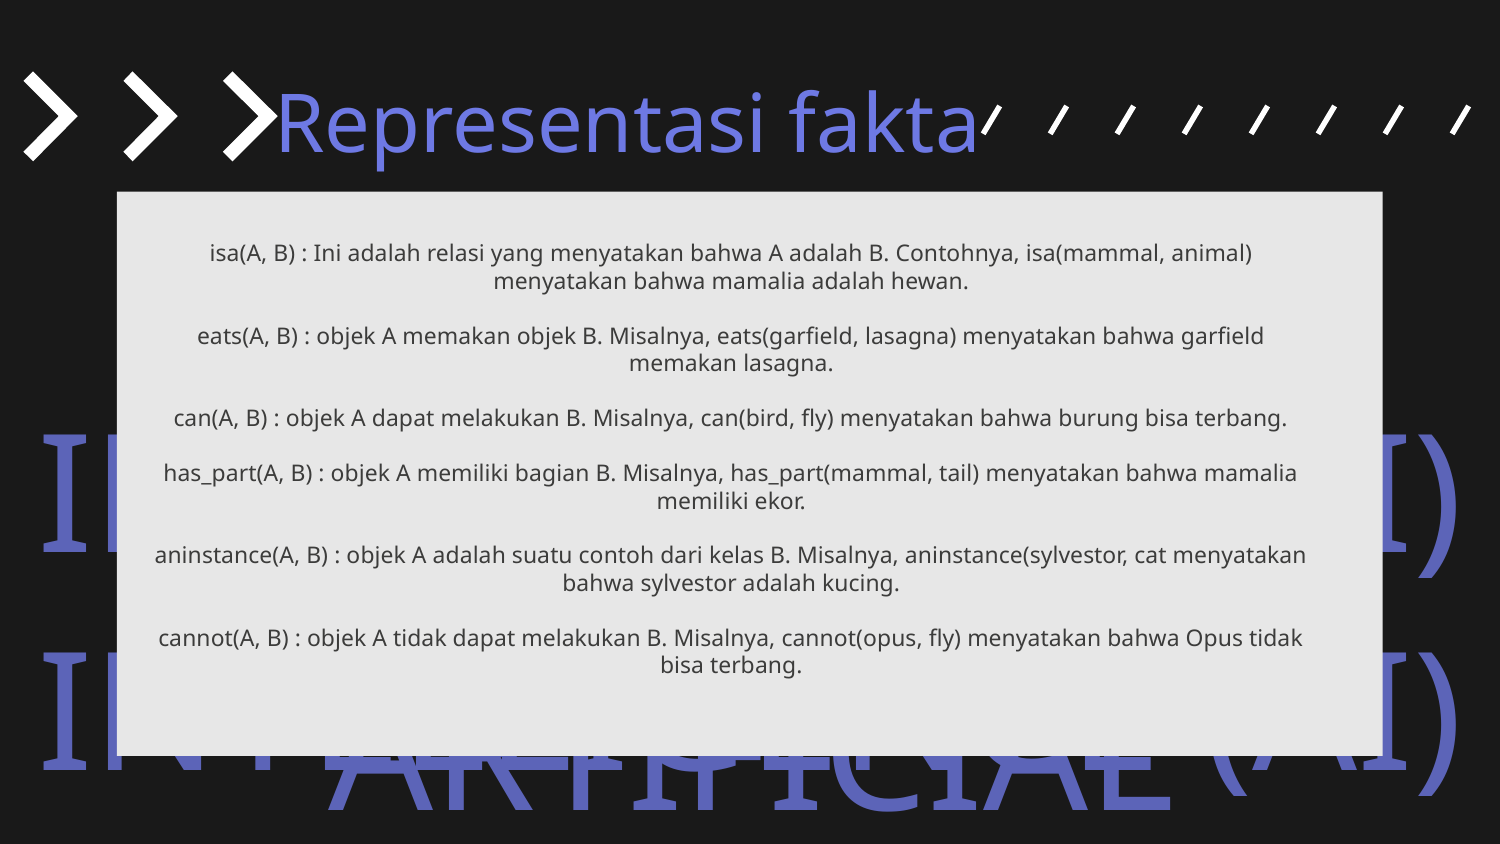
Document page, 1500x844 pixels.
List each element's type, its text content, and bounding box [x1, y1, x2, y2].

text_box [980, 104, 1500, 136]
text_box isa(A, B) : Ini adalah relasi yang menyatakan bahwa A adalah B. Contohnya, isa(mammal, animal) menyatakan bahwa mamalia adalah hewan. eats(A, B) : objek A memakan objek B. Misalnya, eats(garfield, lasagna) menyatakan bahwa garfield memakan lasagna. can(A, B) : objek A dapat melakukan B. Misalnya, can(bird, fly) menyatakan bahwa burung bisa terbang. has_part(A, B) : objek A memiliki bagian B. Misalnya, has_part(mammal, tail) menyatakan bahwa mamalia memiliki ekor. aninstance(A, B) : objek A adalah suatu contoh dari kelas B. Misalnya, aninstance(sylvestor, cat menyatakan bahwa sylvestor adalah kucing. cannot(A, B) : objek A tidak dapat melakukan B. Misalnya, cannot(opus, fly) menyatakan bahwa Opus tidak bisa terbang. [125, 166, 1338, 751]
title Representasi fakta [0, 72, 1260, 167]
